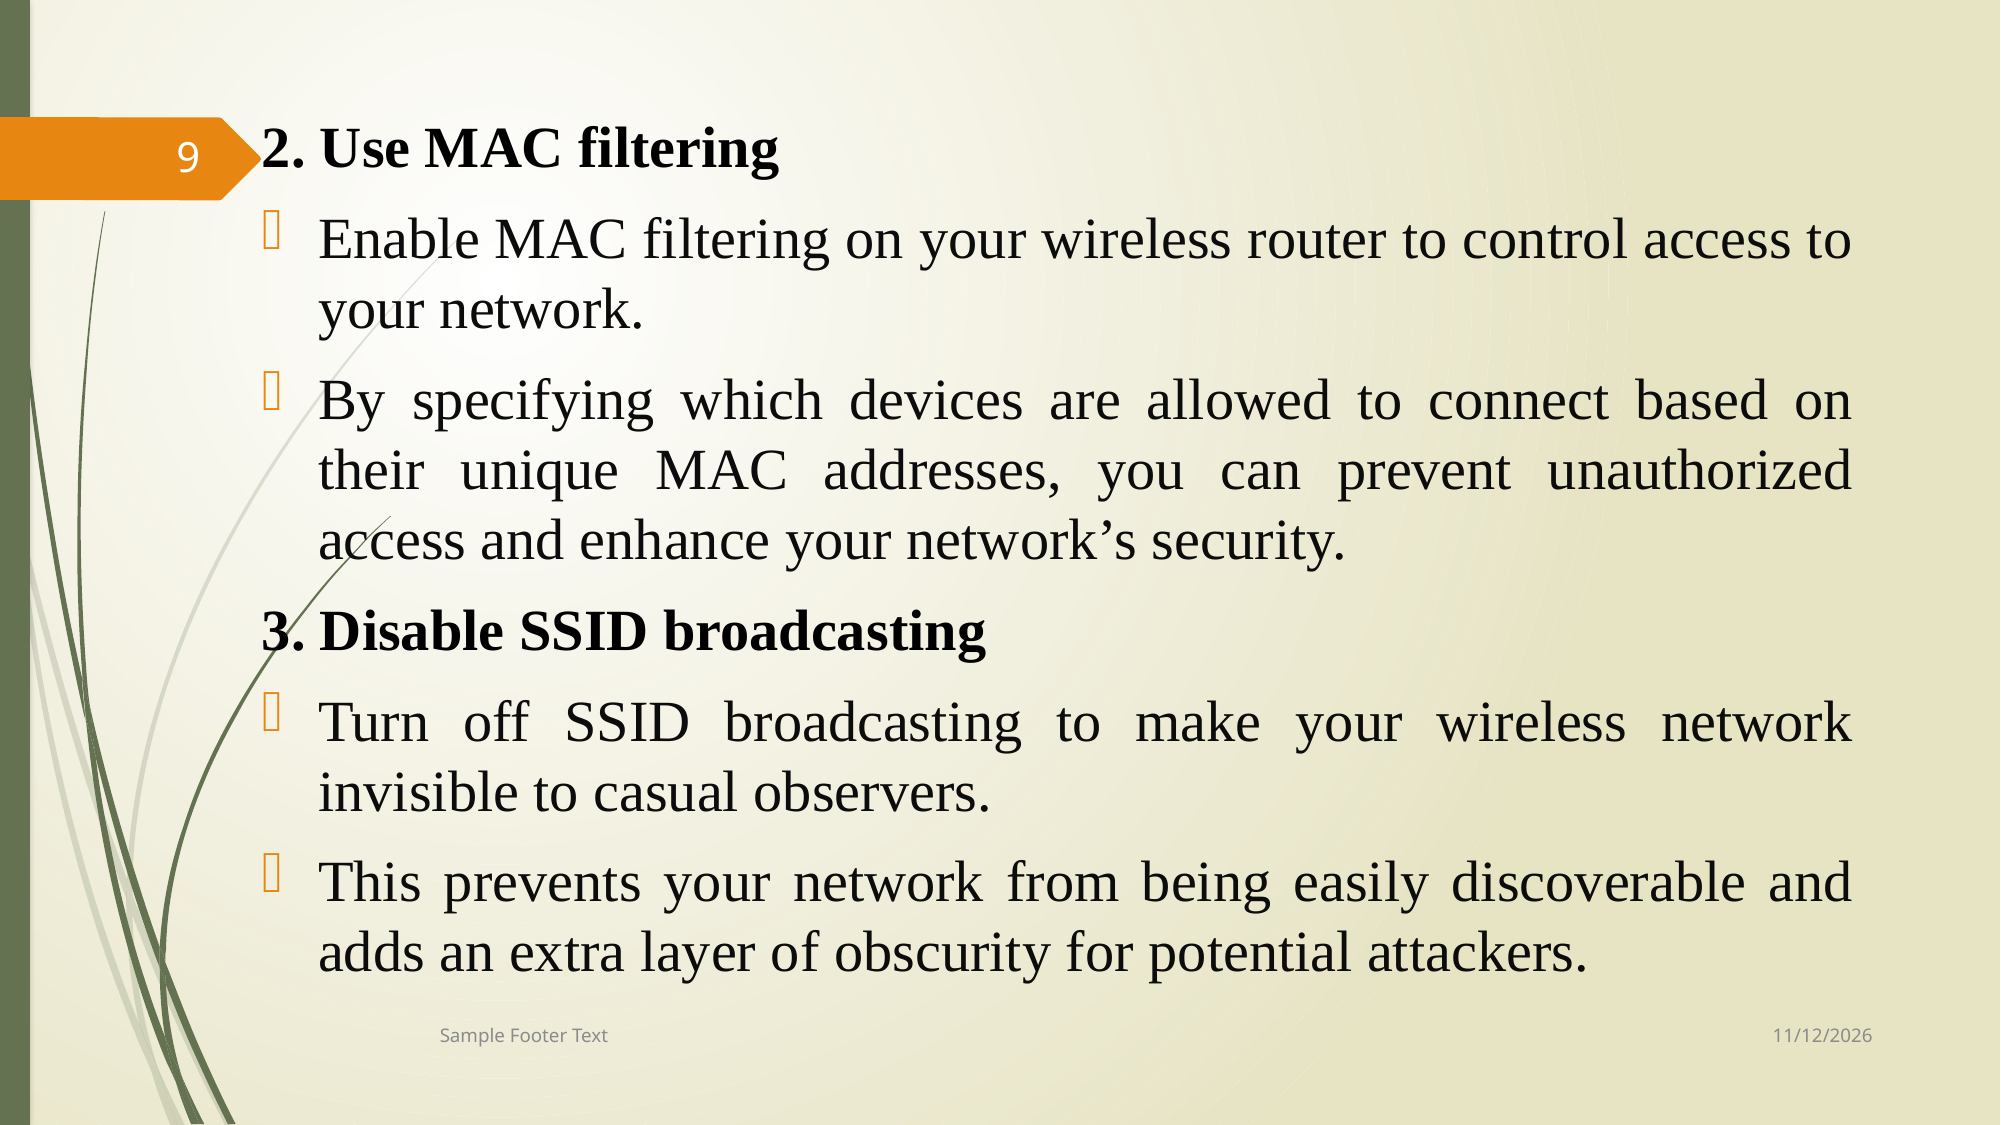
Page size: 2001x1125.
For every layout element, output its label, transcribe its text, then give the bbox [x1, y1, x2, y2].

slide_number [1699, 1005, 1888, 1067]
footer Sample Footer Text [424, 1006, 1675, 1067]
list 2. Use MAC filtering Enable MAC filtering on your wireless router to control access to your network. By specifying which devices are allowed to connect based on their unique MAC addresses, you can prevent unauthorized access and enhance your network’s security. 3. Disable SSID broadcasting Turn off SSID broadcasting to make your wireless network invisible to casual observers. This prevents your network from being easily discoverable and adds an extra layer of obscurity for potential attackers. [246, 101, 1869, 1067]
slide_number 9 [87, 129, 216, 190]
